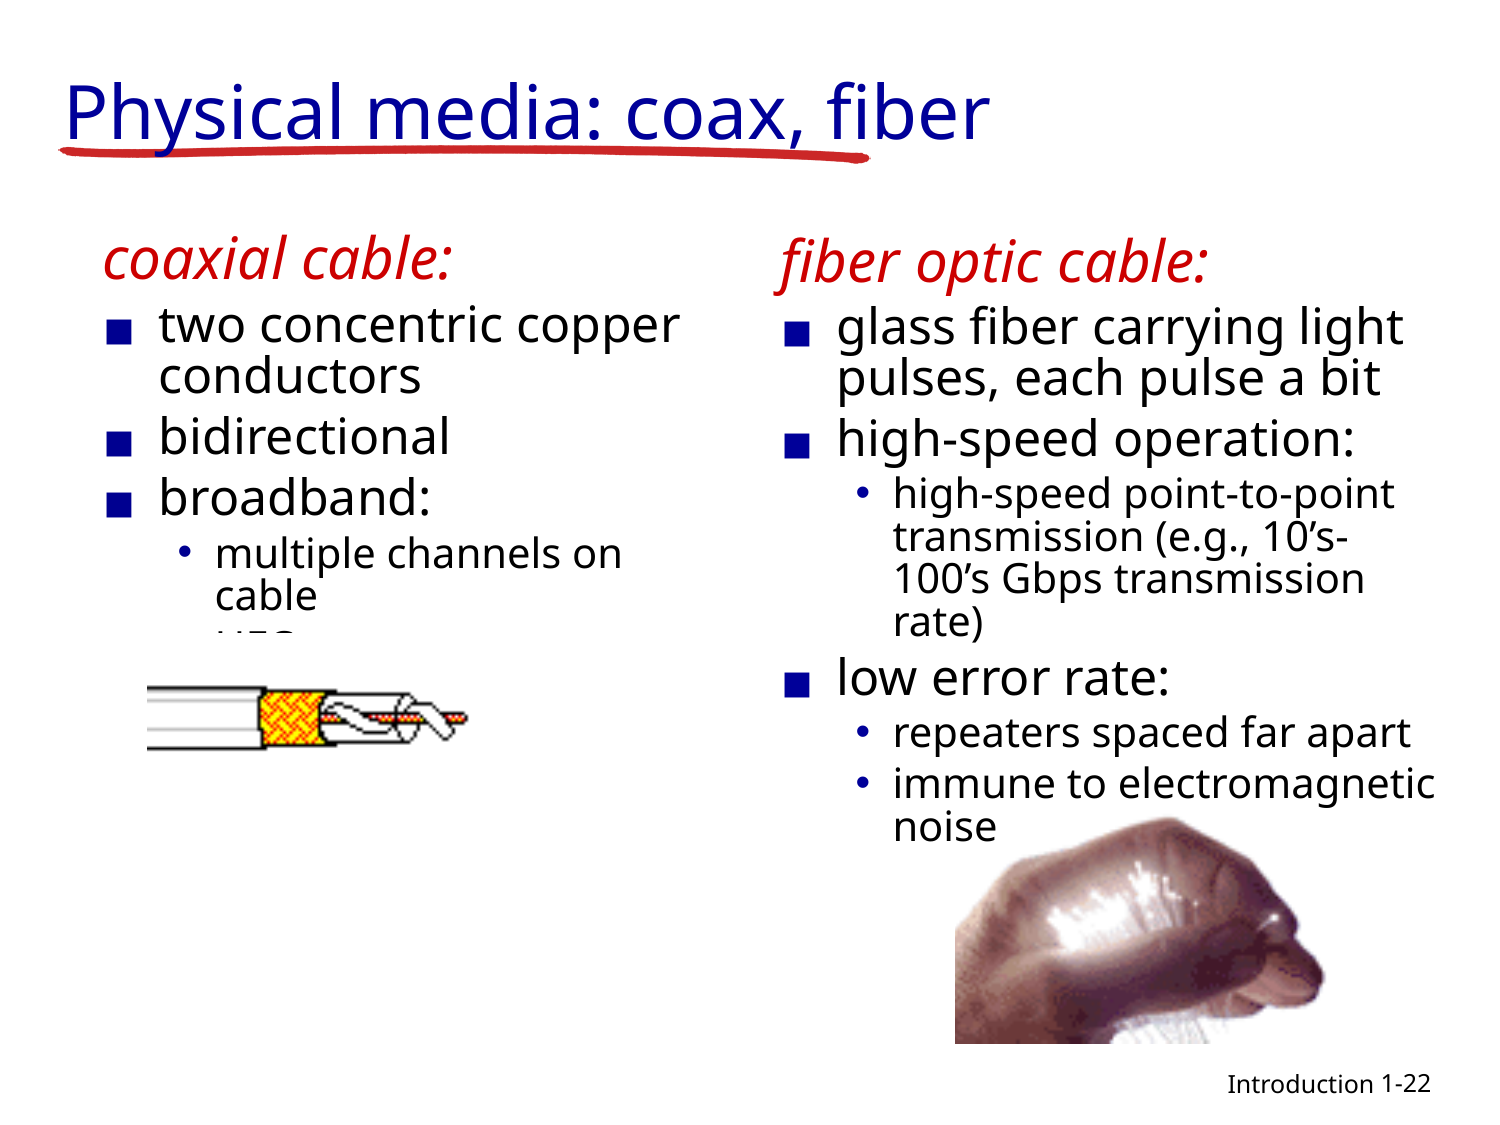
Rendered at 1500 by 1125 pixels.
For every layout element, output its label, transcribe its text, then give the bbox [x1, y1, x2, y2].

picture [54, 140, 881, 170]
picture [147, 633, 558, 813]
title Physical media: coax, fiber [48, 37, 1424, 182]
text_box fiber optic cable: glass fiber carrying light pulses, each pulse a bit high-speed operation: high-speed point-to-point transmission (e.g., 10’s-100’s Gbps transmission rate) low error rate: repeaters spaced far apart immune to electromagnetic noise [765, 216, 1460, 781]
text_box Introduction [914, 1060, 1390, 1108]
list coaxial cable: two concentric copper conductors bidirectional broadband: multiple channels on cable HFC [87, 224, 738, 935]
picture [954, 803, 1345, 1044]
text_box 1-‹#› [1365, 1060, 1477, 1106]
